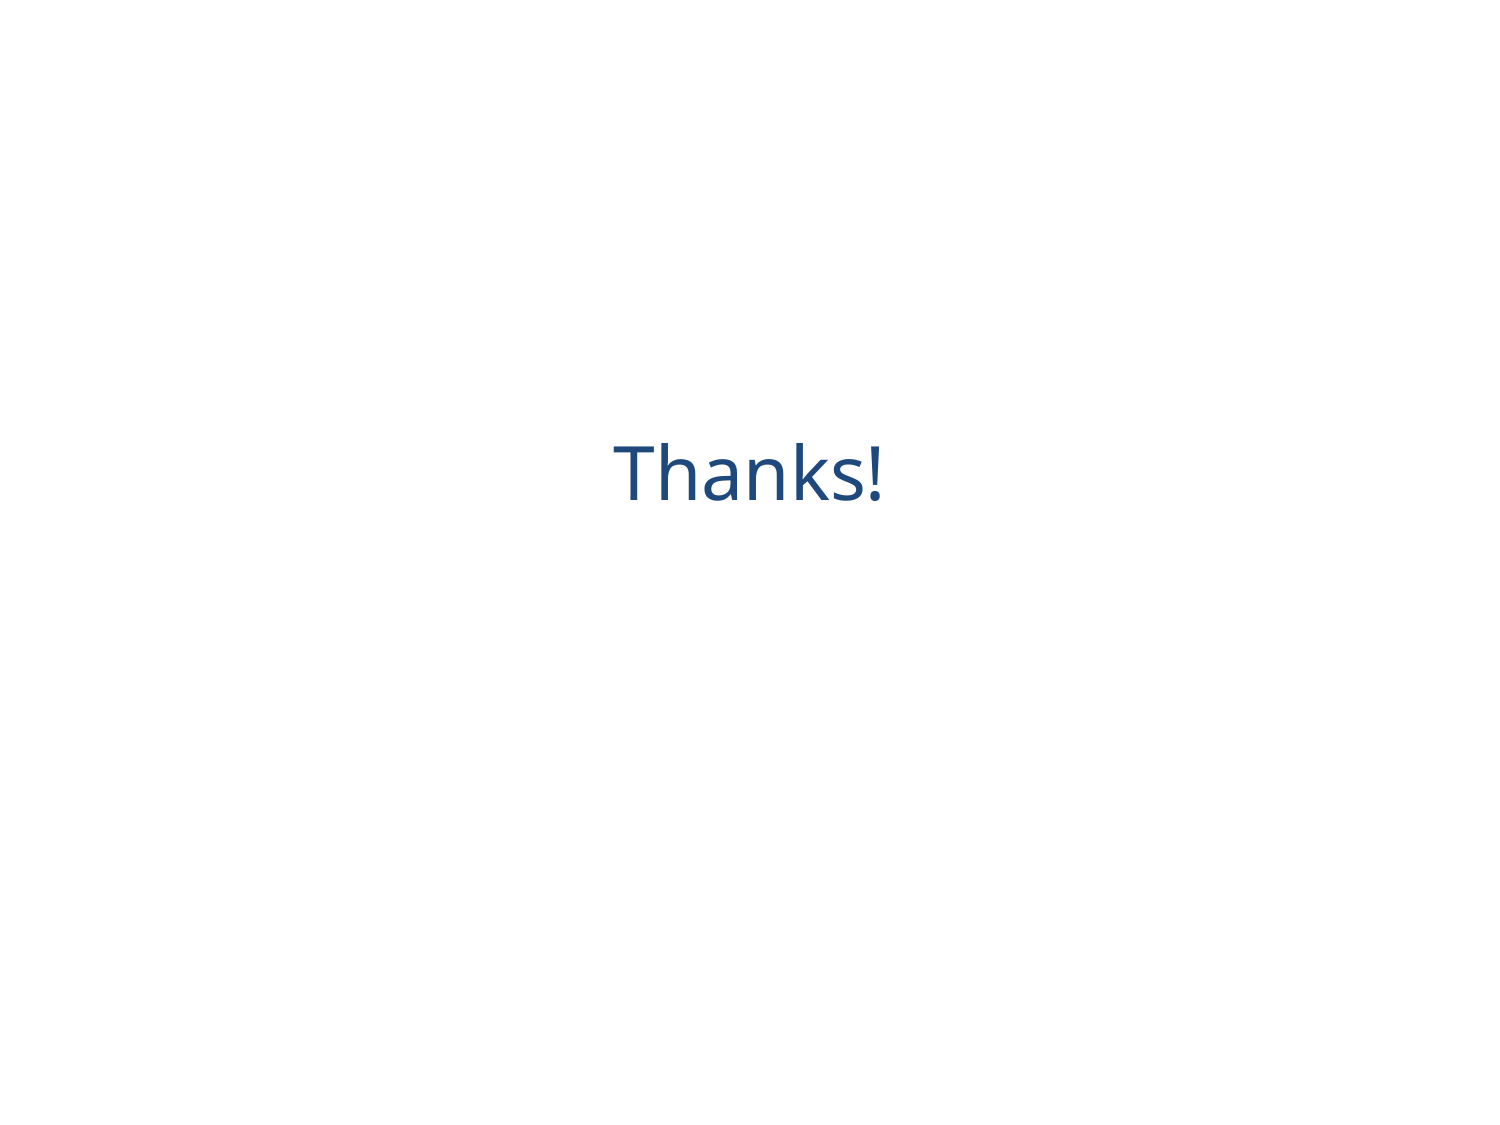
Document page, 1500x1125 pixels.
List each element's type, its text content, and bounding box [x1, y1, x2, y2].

title Thanks! [112, 349, 1388, 591]
